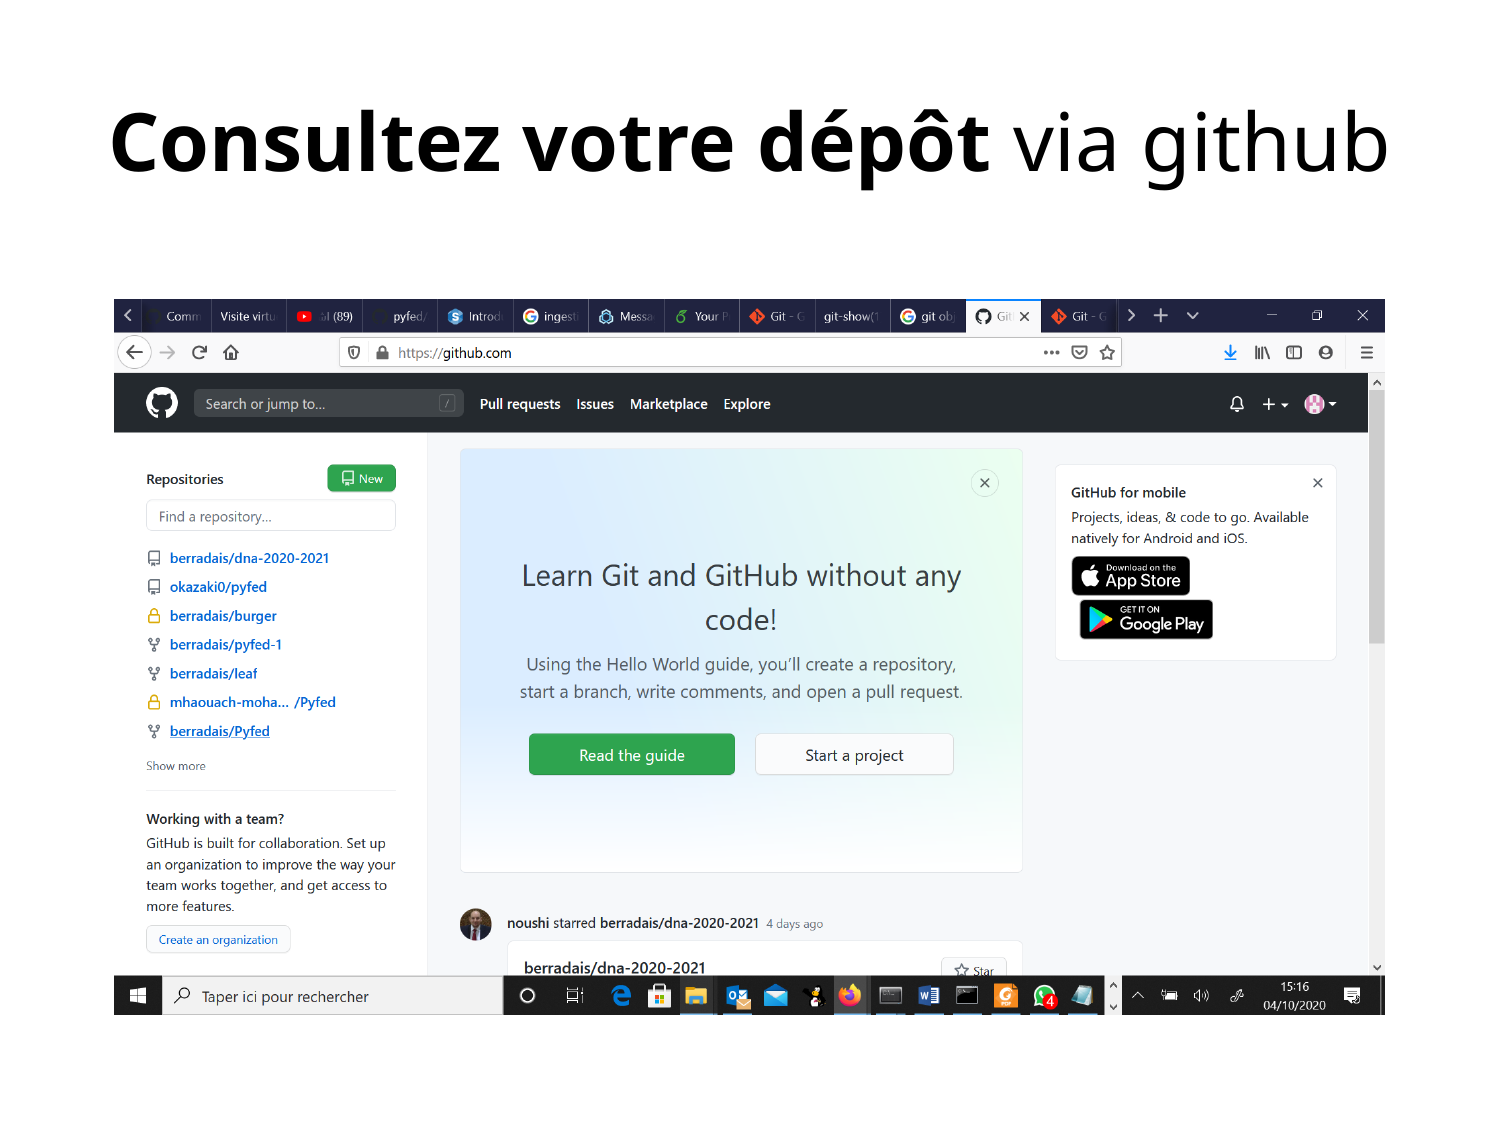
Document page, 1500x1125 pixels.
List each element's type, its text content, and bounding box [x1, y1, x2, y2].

title Consultez votre dépôt via github [75, 45, 1425, 233]
picture [114, 299, 1386, 1015]
